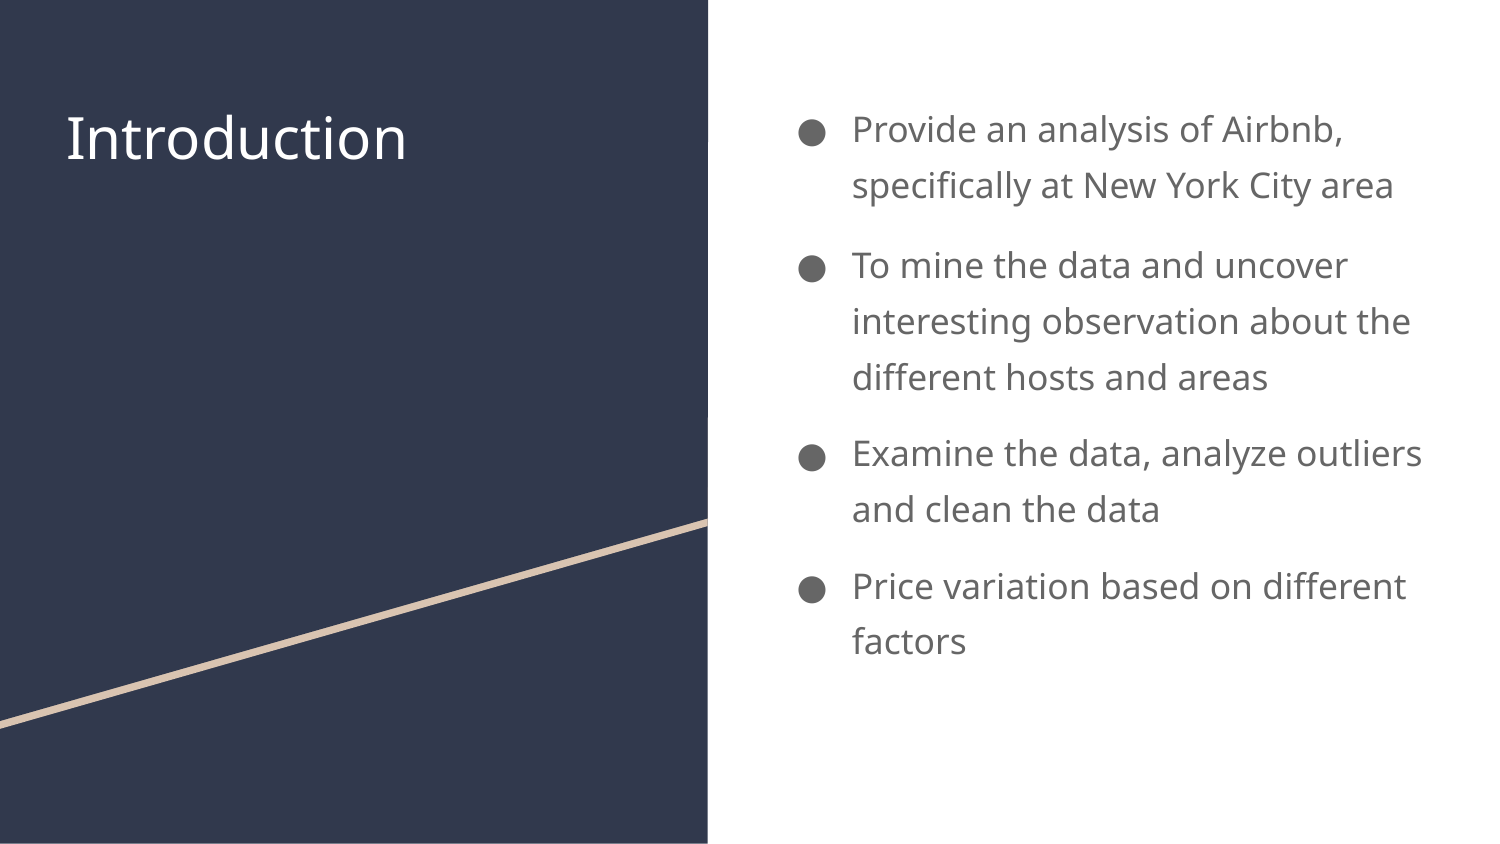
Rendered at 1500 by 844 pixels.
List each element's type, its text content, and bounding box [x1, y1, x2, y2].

title Introduction [51, 82, 660, 494]
list Provide an analysis of Airbnb, specifically at New York City area To mine the data and uncover interesting observation about the different hosts and areas Examine the data, analyze outliers and clean the data Price variation based on different factors [761, 82, 1446, 755]
